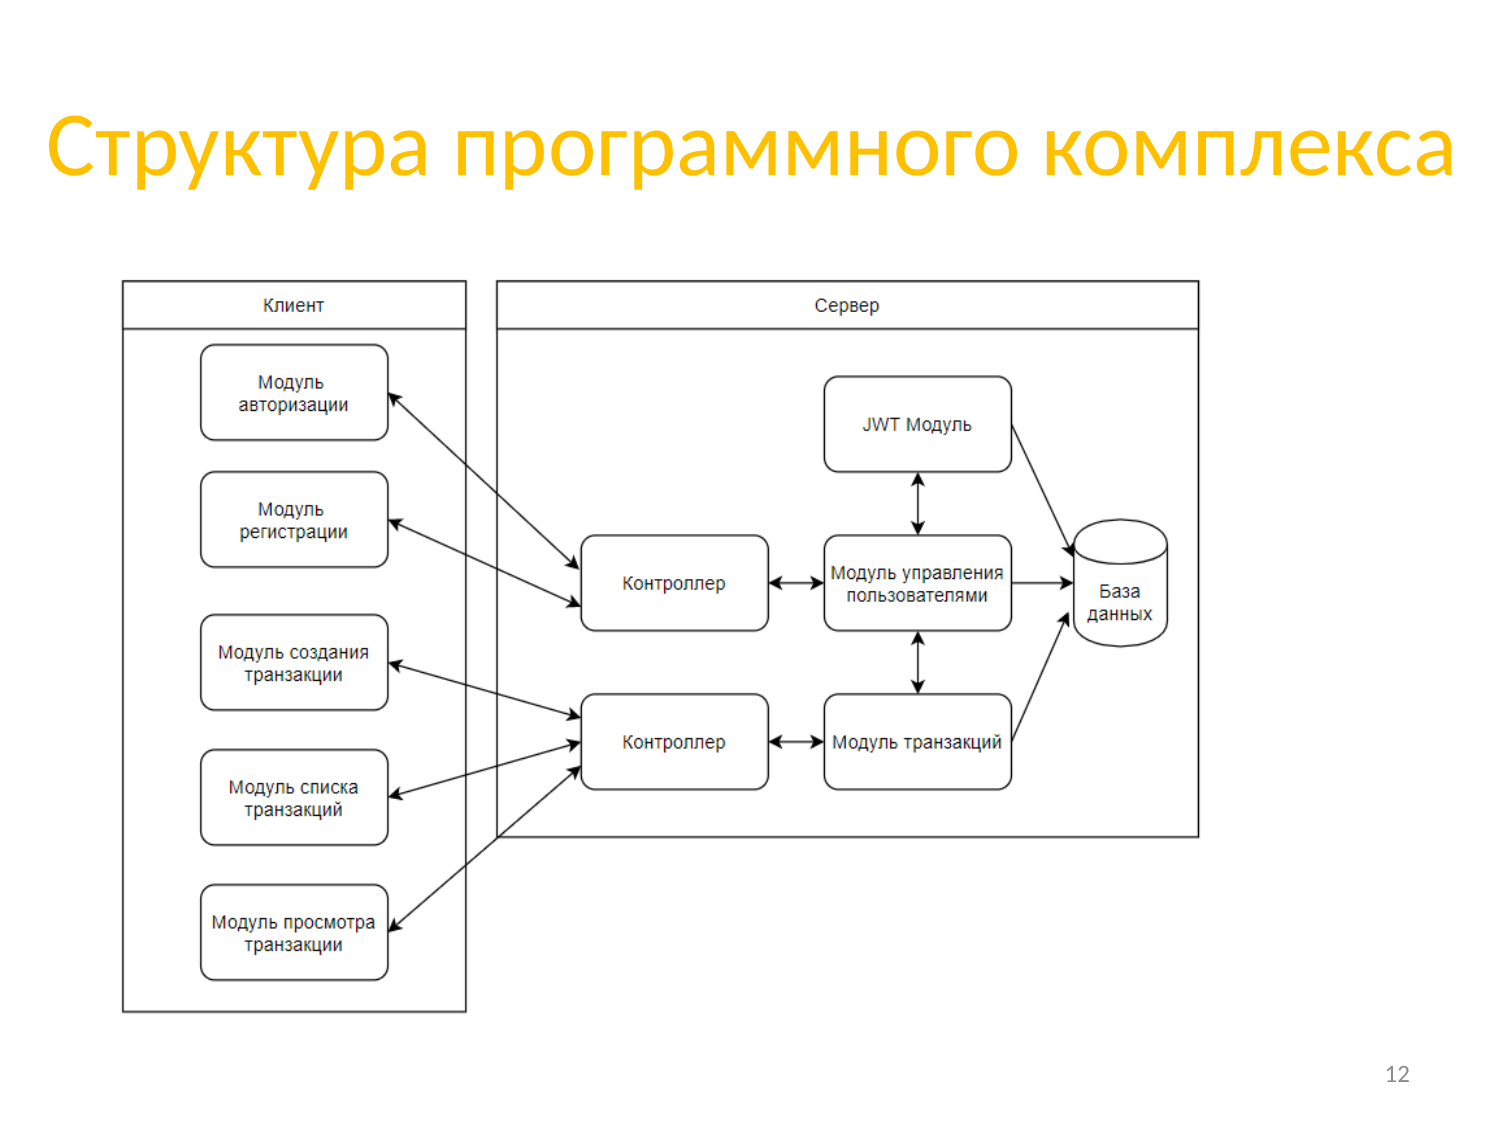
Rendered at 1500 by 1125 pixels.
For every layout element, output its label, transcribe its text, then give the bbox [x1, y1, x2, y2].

title Структура программного комплекса [17, 45, 1489, 233]
slide_number 12 [1074, 1042, 1425, 1103]
picture [111, 266, 1211, 1024]
